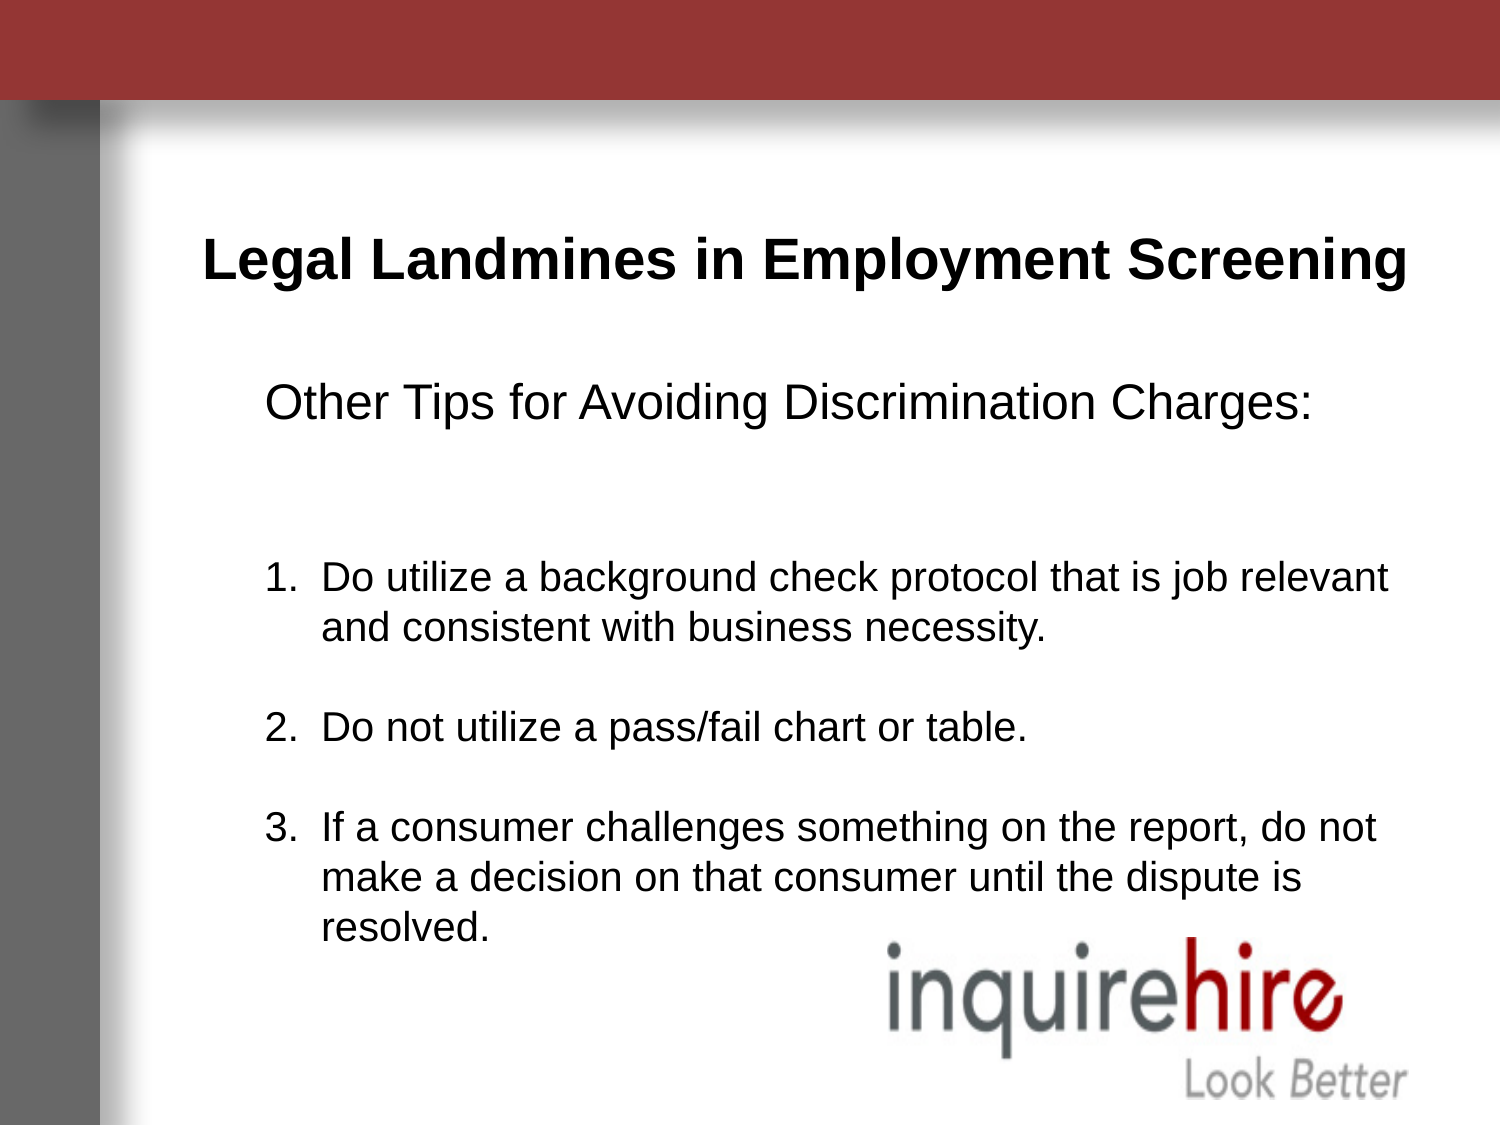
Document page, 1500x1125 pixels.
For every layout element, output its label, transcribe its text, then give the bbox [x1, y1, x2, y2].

text_box [0, 102, 102, 1125]
text_box Legal Landmines in Employment Screening [187, 214, 1438, 299]
text_box [0, 0, 1500, 102]
text_box Other Tips for Avoiding Discrimination Charges: Do utilize a background check protocol that is job relevant and consistent with business necessity. Do not utilize a pass/fail chart or table. If a consumer challenges something on the report, do not make a decision on that consumer until the dispute is resolved. [249, 362, 1409, 1058]
picture [887, 937, 1409, 1101]
